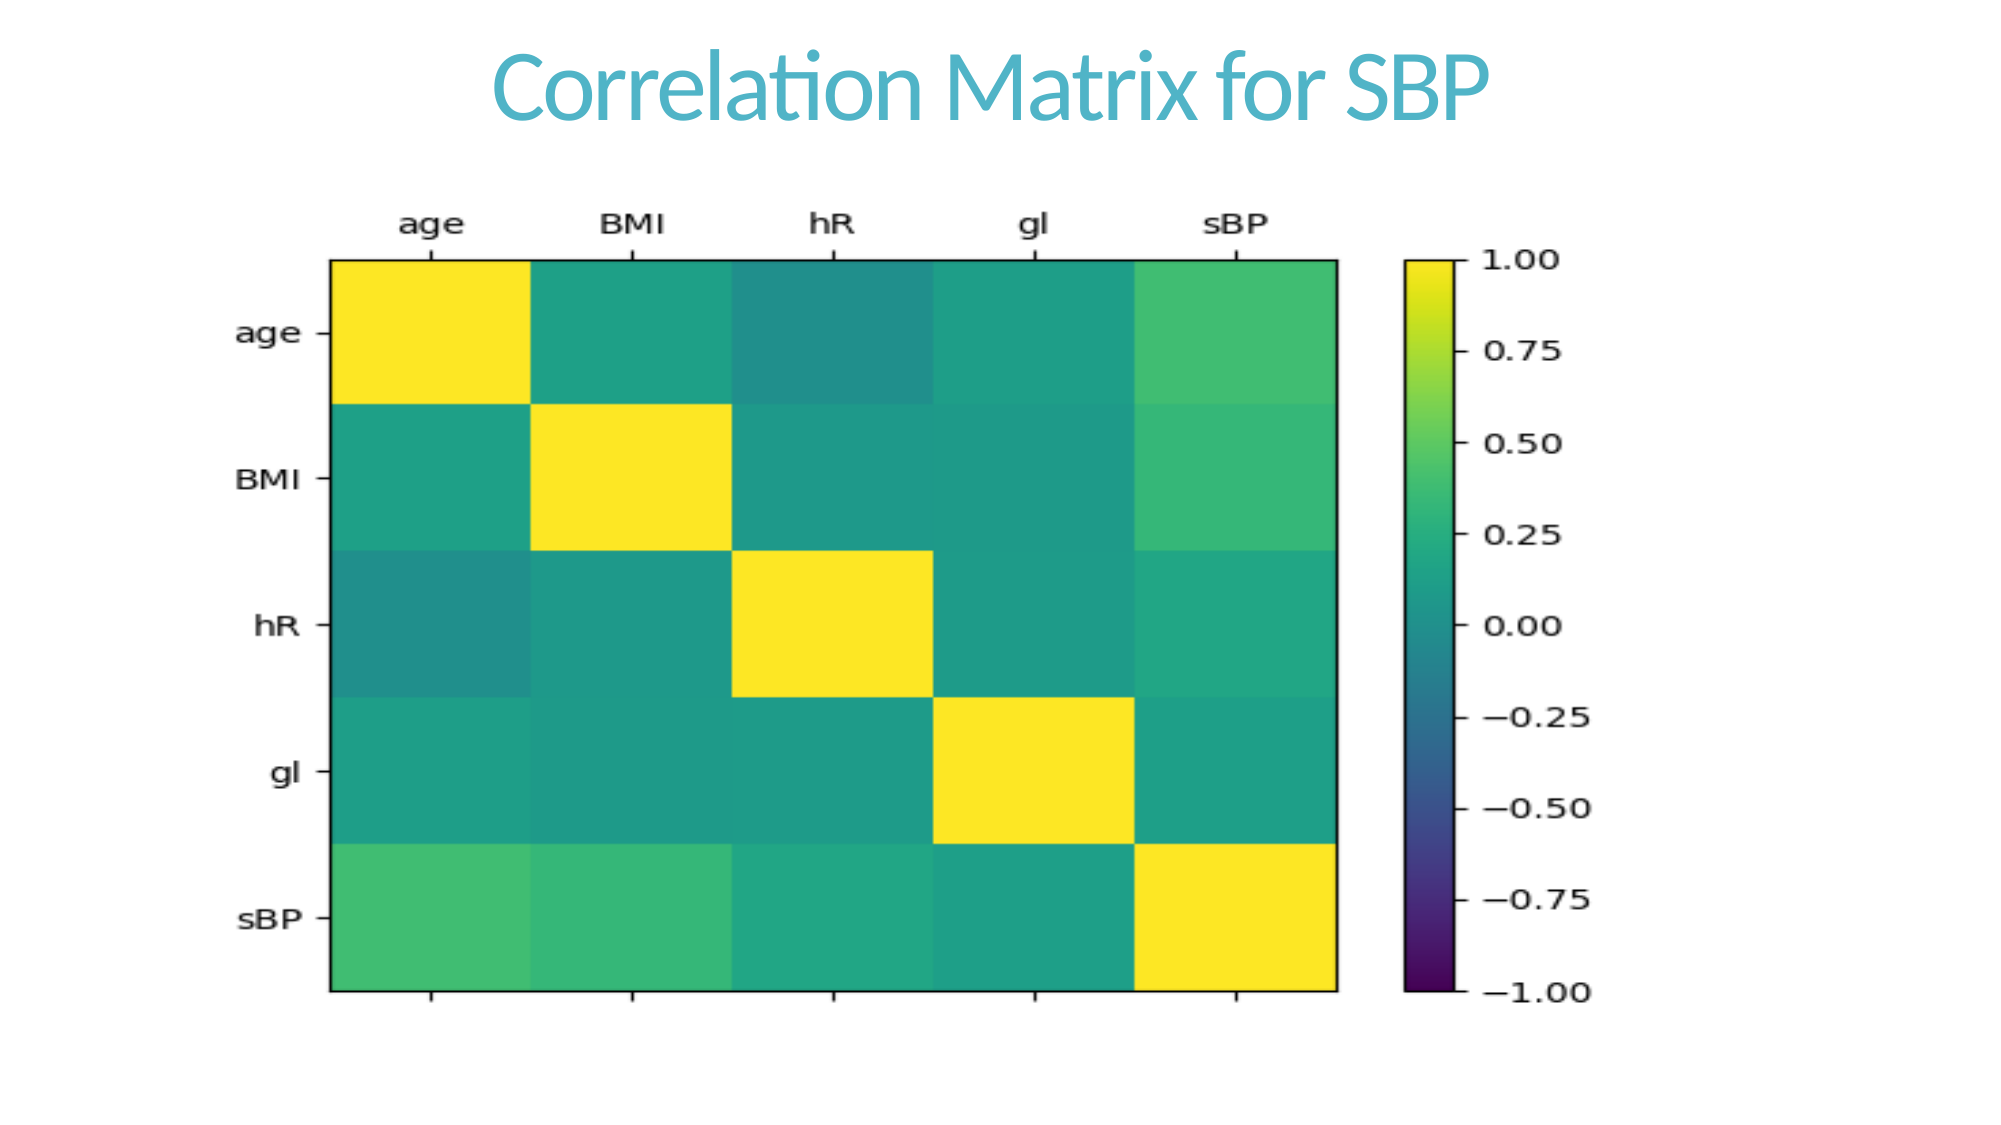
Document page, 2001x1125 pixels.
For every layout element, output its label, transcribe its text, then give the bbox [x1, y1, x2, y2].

text_box Correlation Matrix for SBP [489, 29, 1512, 136]
text_box [39, 145, 1780, 1096]
